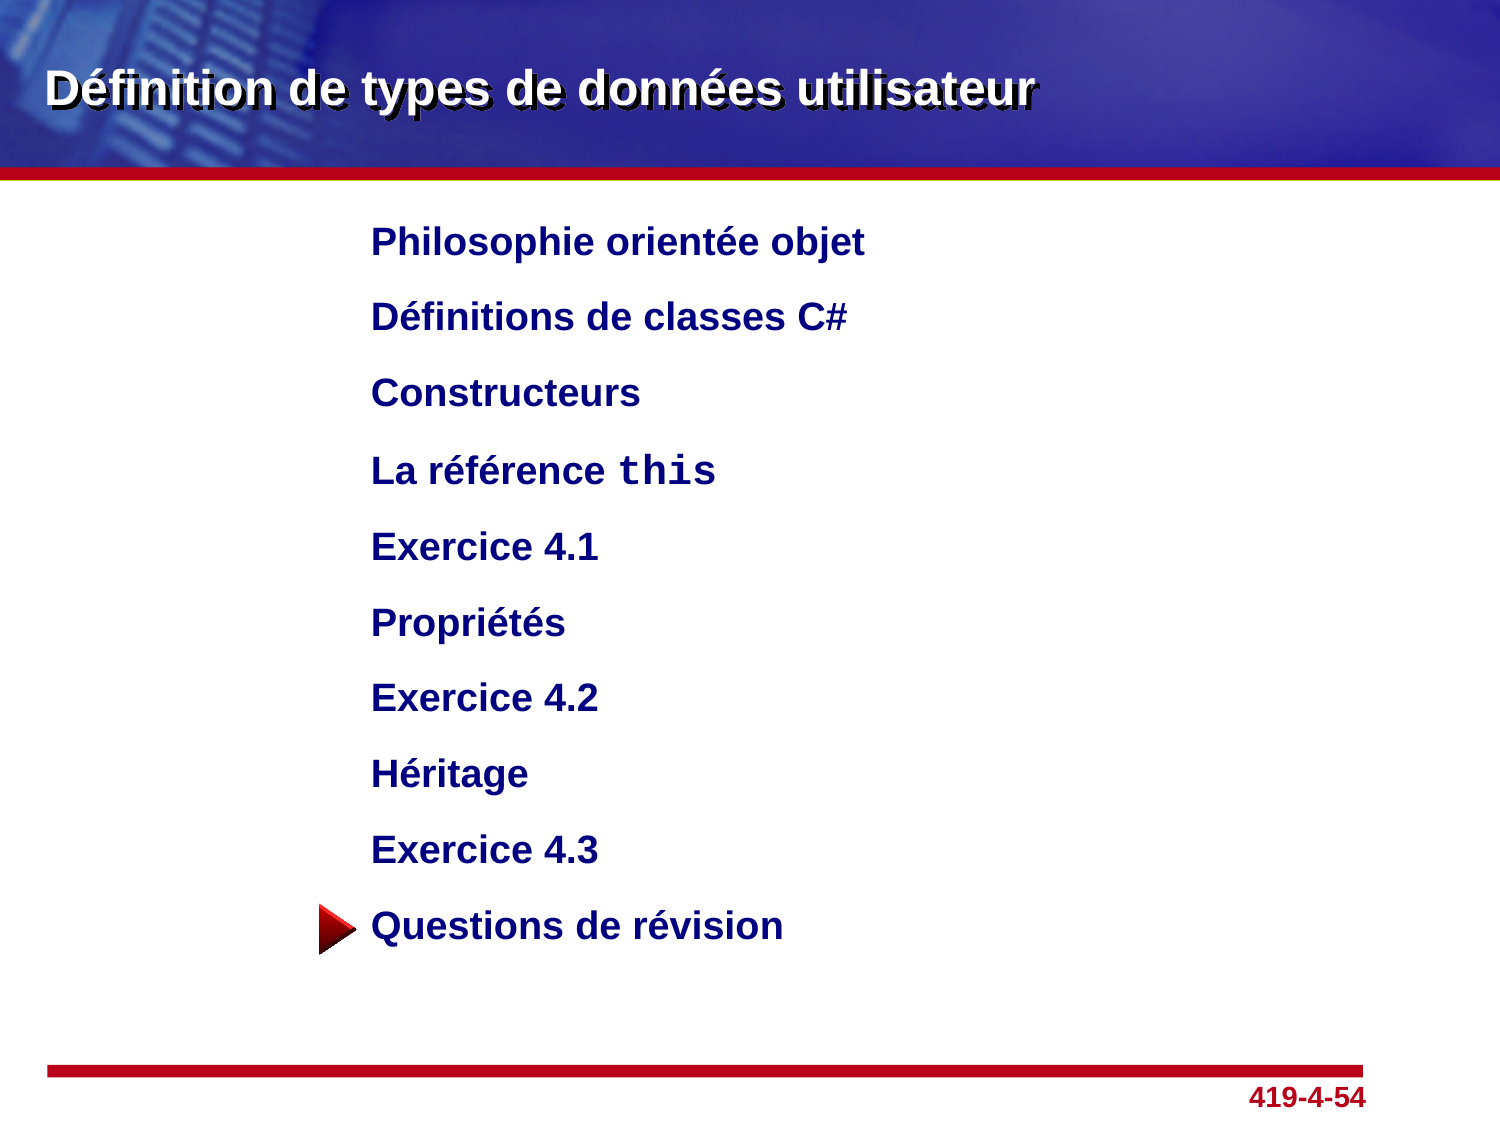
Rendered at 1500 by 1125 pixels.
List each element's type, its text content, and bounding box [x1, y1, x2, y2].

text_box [318, 903, 357, 955]
picture [0, 0, 1500, 167]
list Philosophie orientée objet Définitions de classes C# Constructeurs La référence this Exercice 4.1 Propriétés Exercice 4.2 Héritage Exercice 4.3 Questions de révision [355, 215, 1051, 424]
title Définition de types de données utilisateur [29, 26, 1308, 146]
